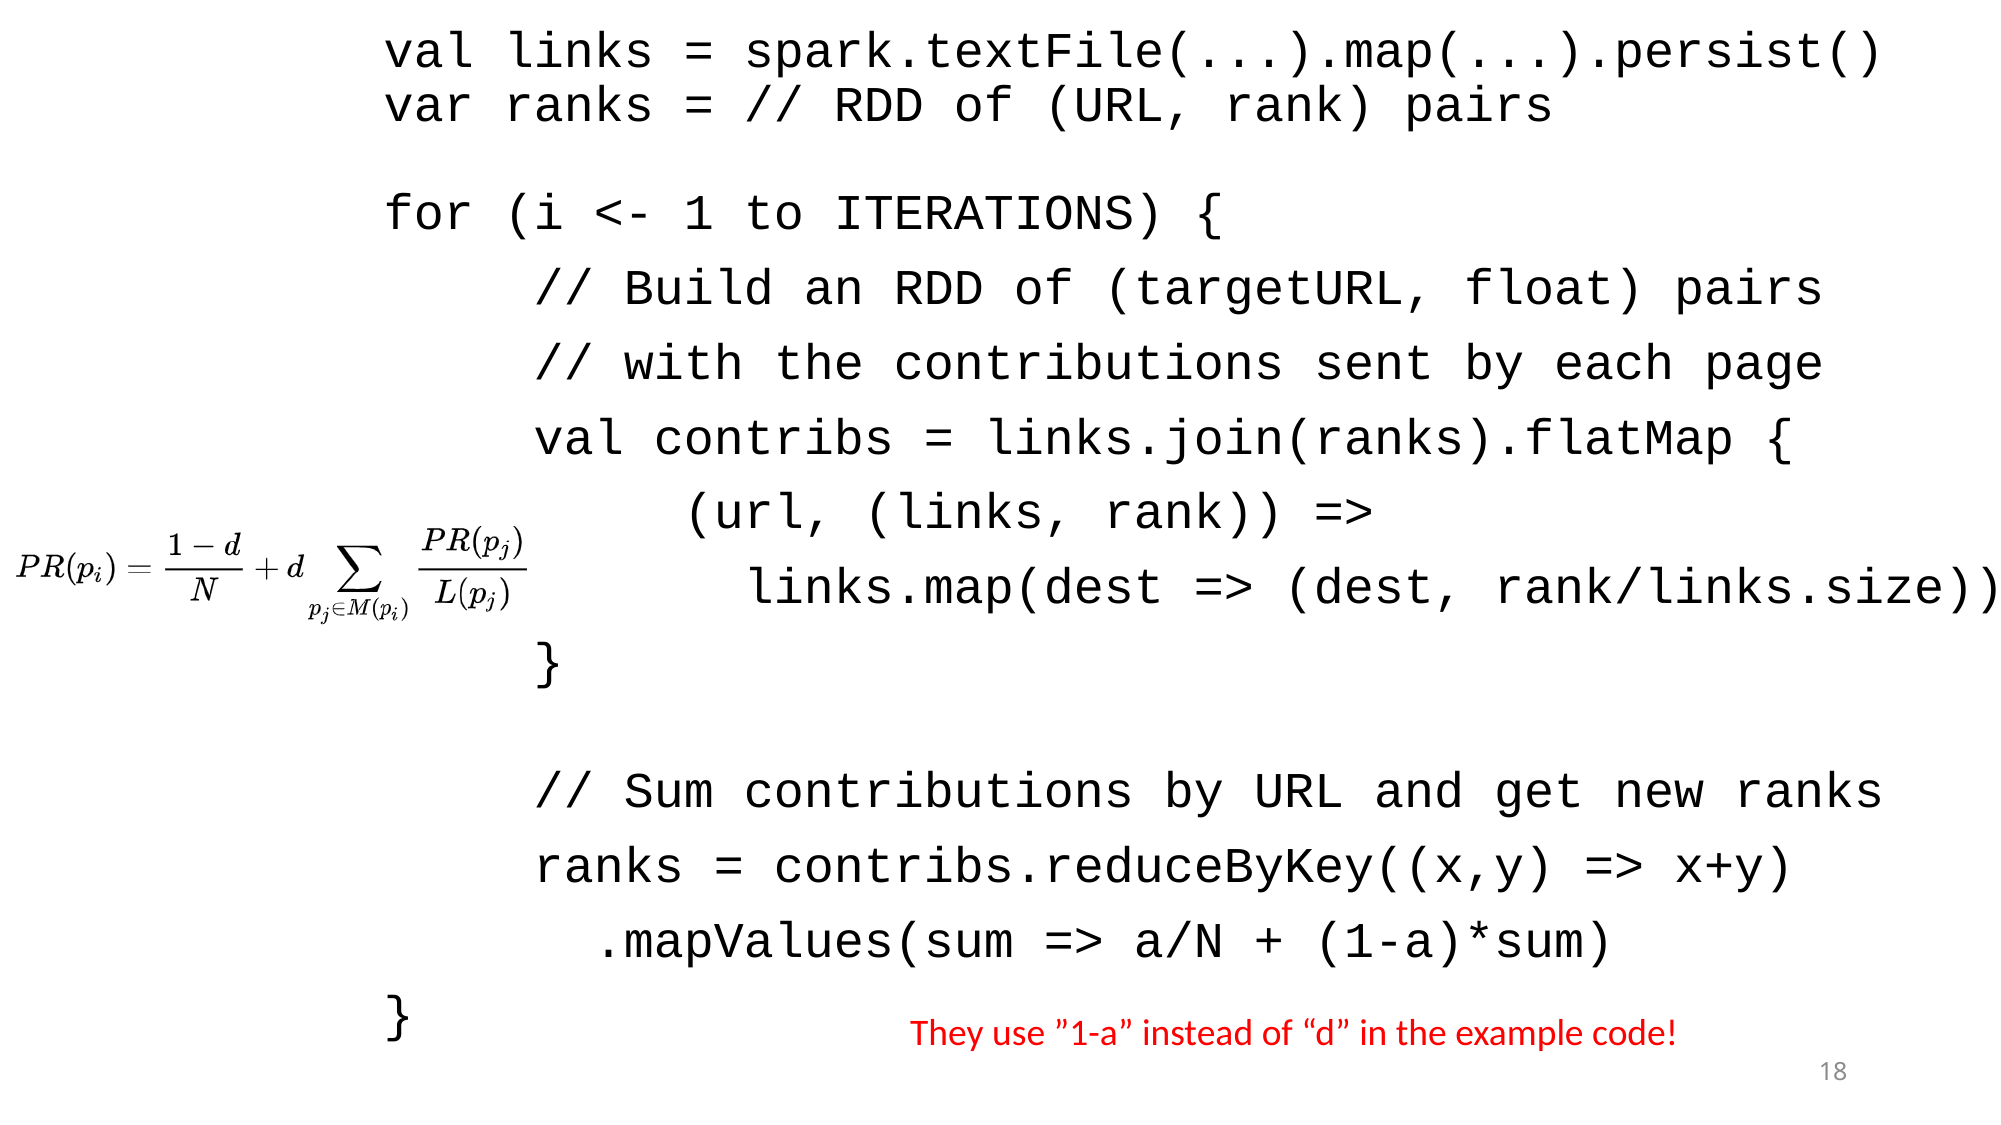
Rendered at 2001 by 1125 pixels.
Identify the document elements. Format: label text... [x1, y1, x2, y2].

text_box They use ”1-a” instead of “d” in the example code! [895, 1000, 1695, 1061]
list val links = spark.textFile(...).map(...).persist() var ranks = // RDD of (URL, rank) pairs for (i <- 1 to ITERATIONS) { // Build an RDD of (targetURL, float) pairs // with the contributions sent by each page val contribs = links.join(ranks).flatMap { (url, (links, rank)) => links.map(dest => (dest, rank/links.size)) } // Sum contributions by URL and get new ranks ranks = contribs.reduceByKey((x,y) => x+y) .mapValues(sum => a/N + (1-a)*sum) } [368, 0, 2000, 1125]
picture [0, 511, 563, 635]
